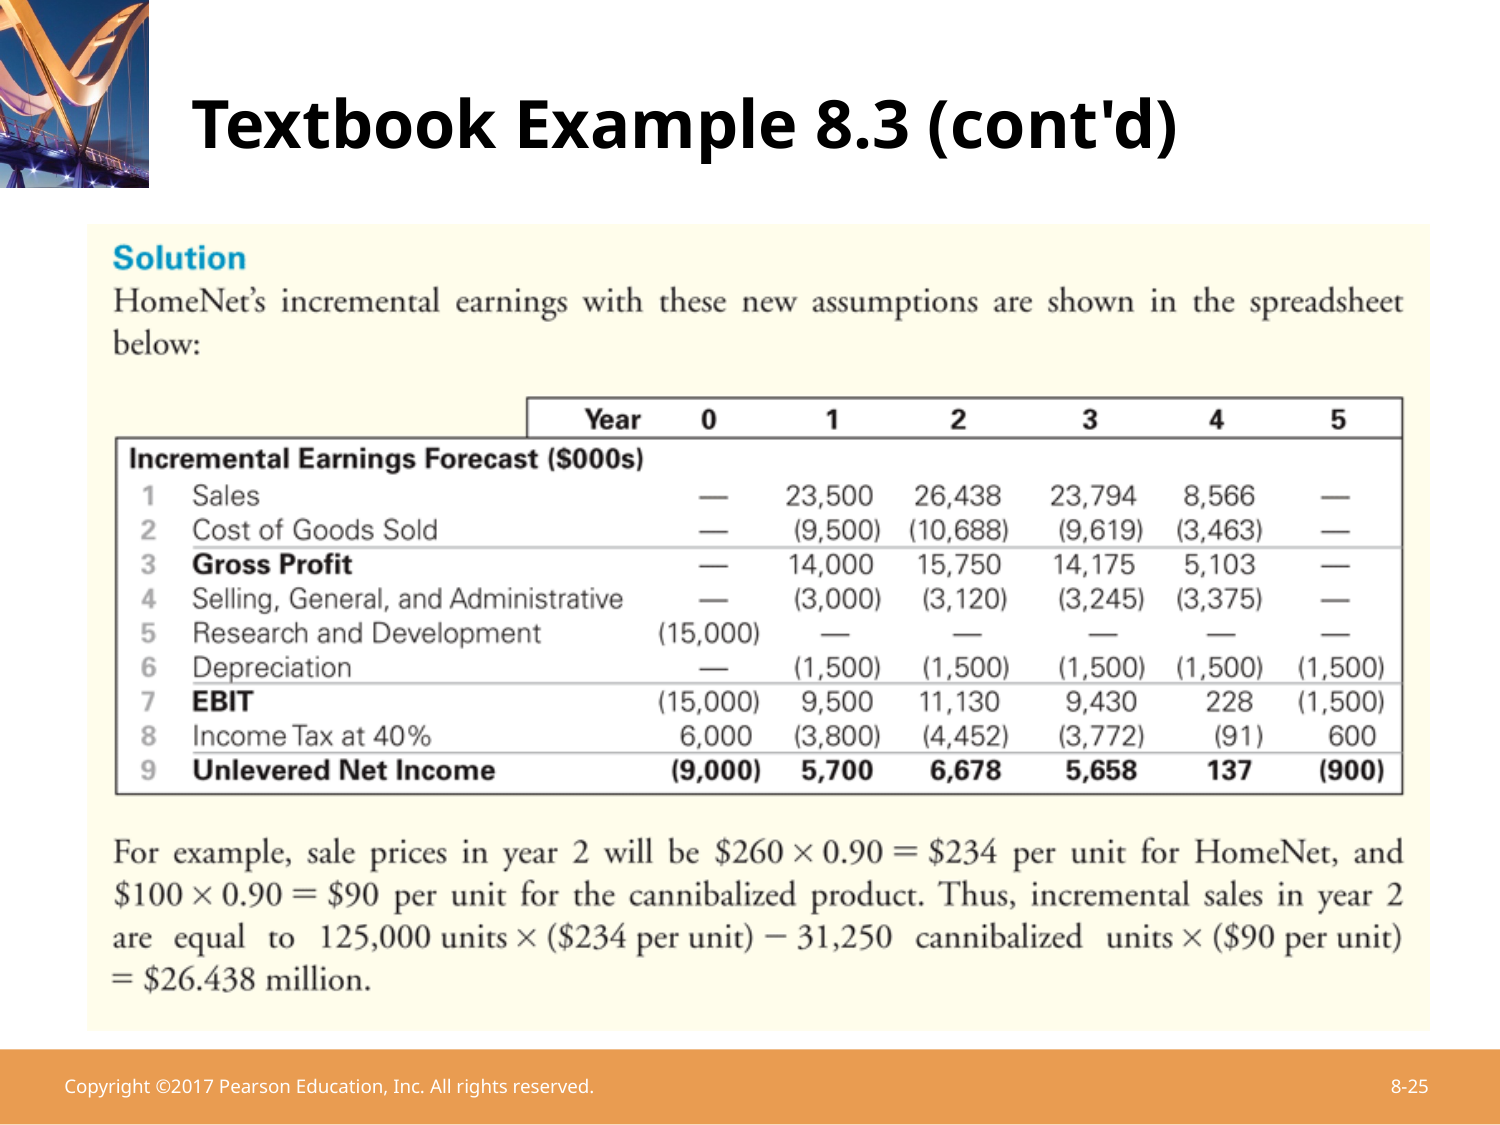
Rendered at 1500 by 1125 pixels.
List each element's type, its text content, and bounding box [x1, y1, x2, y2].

title Textbook Example 8.3 (cont'd) [191, 27, 1455, 216]
picture [0, 0, 149, 188]
picture [87, 224, 1431, 1031]
